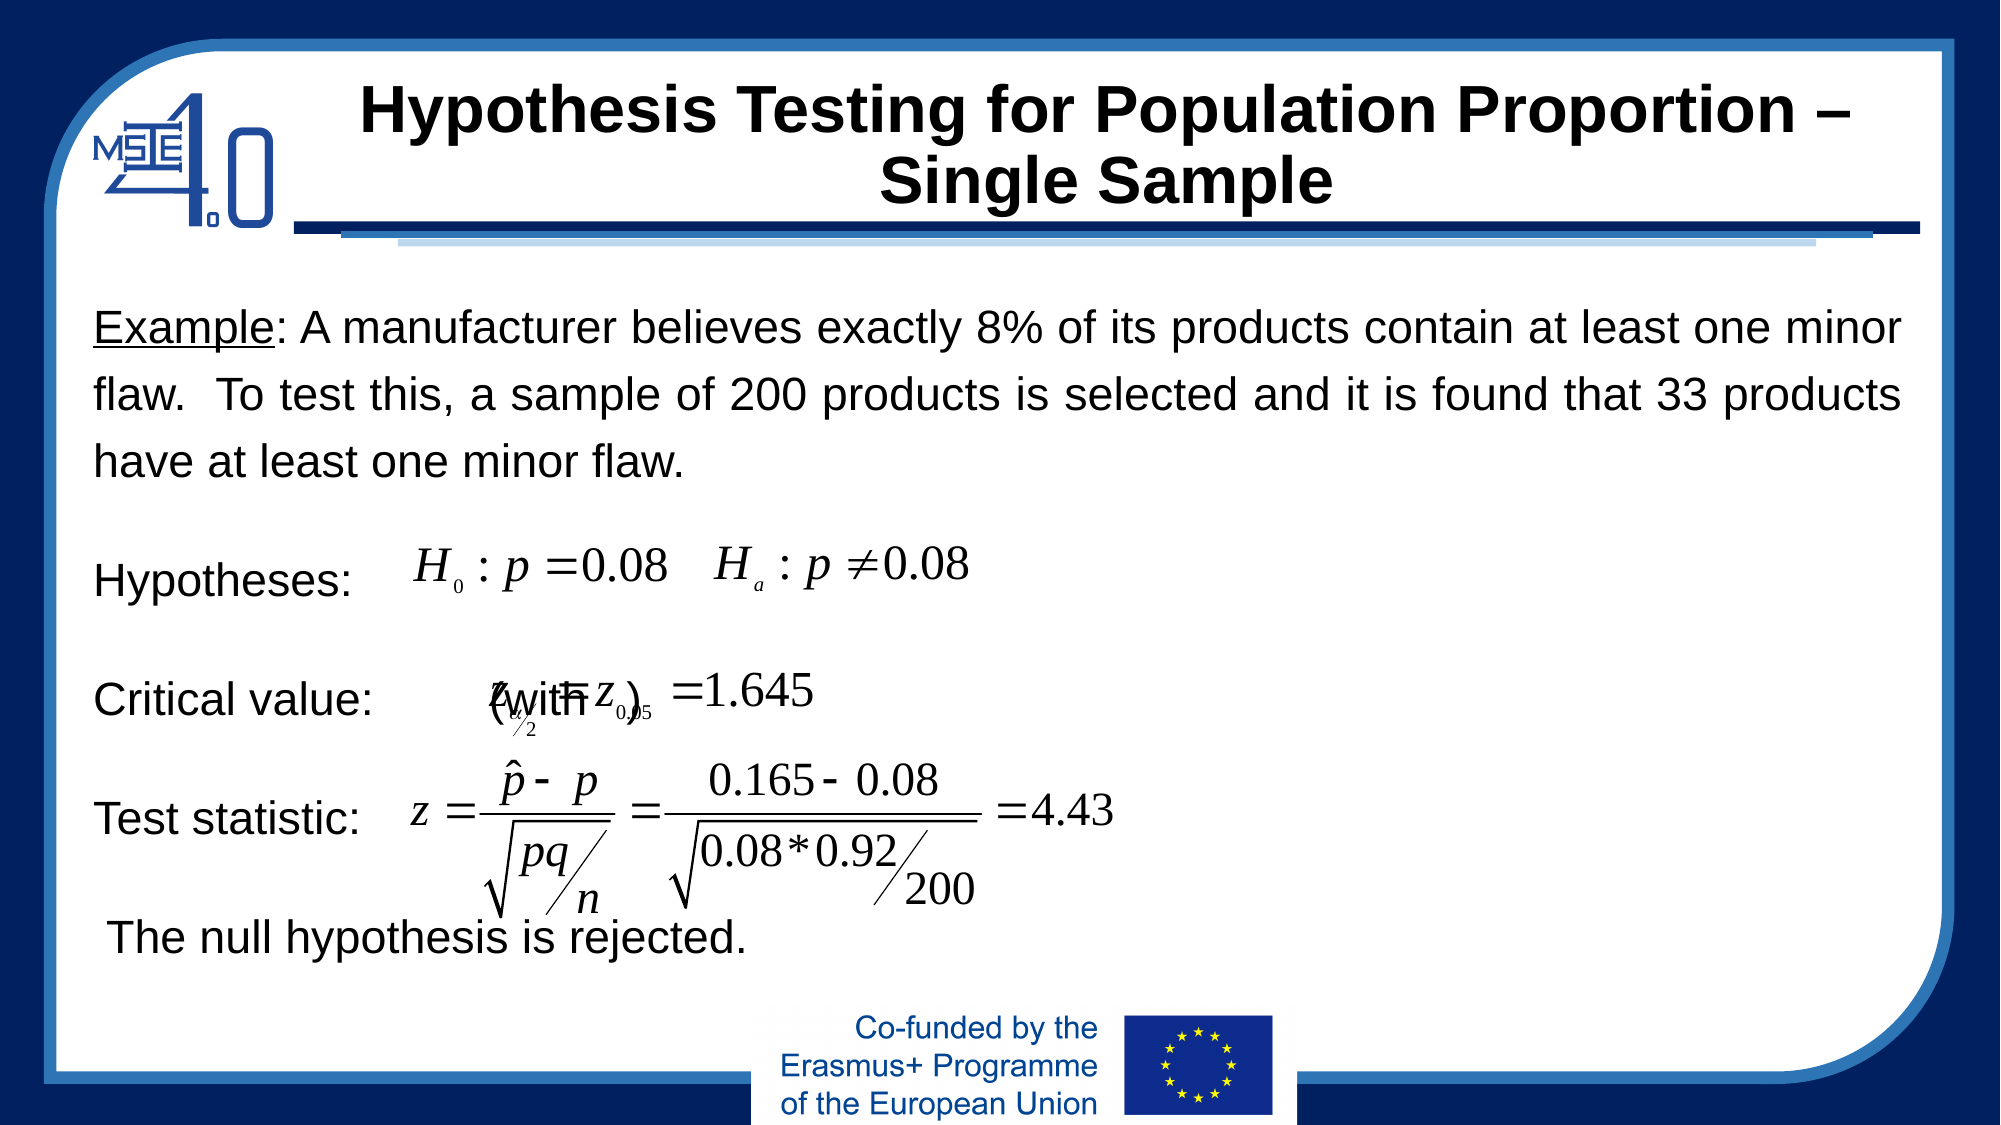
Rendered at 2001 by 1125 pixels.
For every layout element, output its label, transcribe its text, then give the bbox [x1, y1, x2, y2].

picture [751, 1003, 1298, 1125]
text_box [1254, 606, 2000, 682]
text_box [483, 662, 817, 741]
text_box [408, 537, 681, 600]
text_box [0, 0, 2000, 75]
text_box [405, 754, 1117, 924]
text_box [709, 535, 983, 598]
title Hypothesis Testing for Population Proportion – Single Sample [294, 75, 1921, 220]
